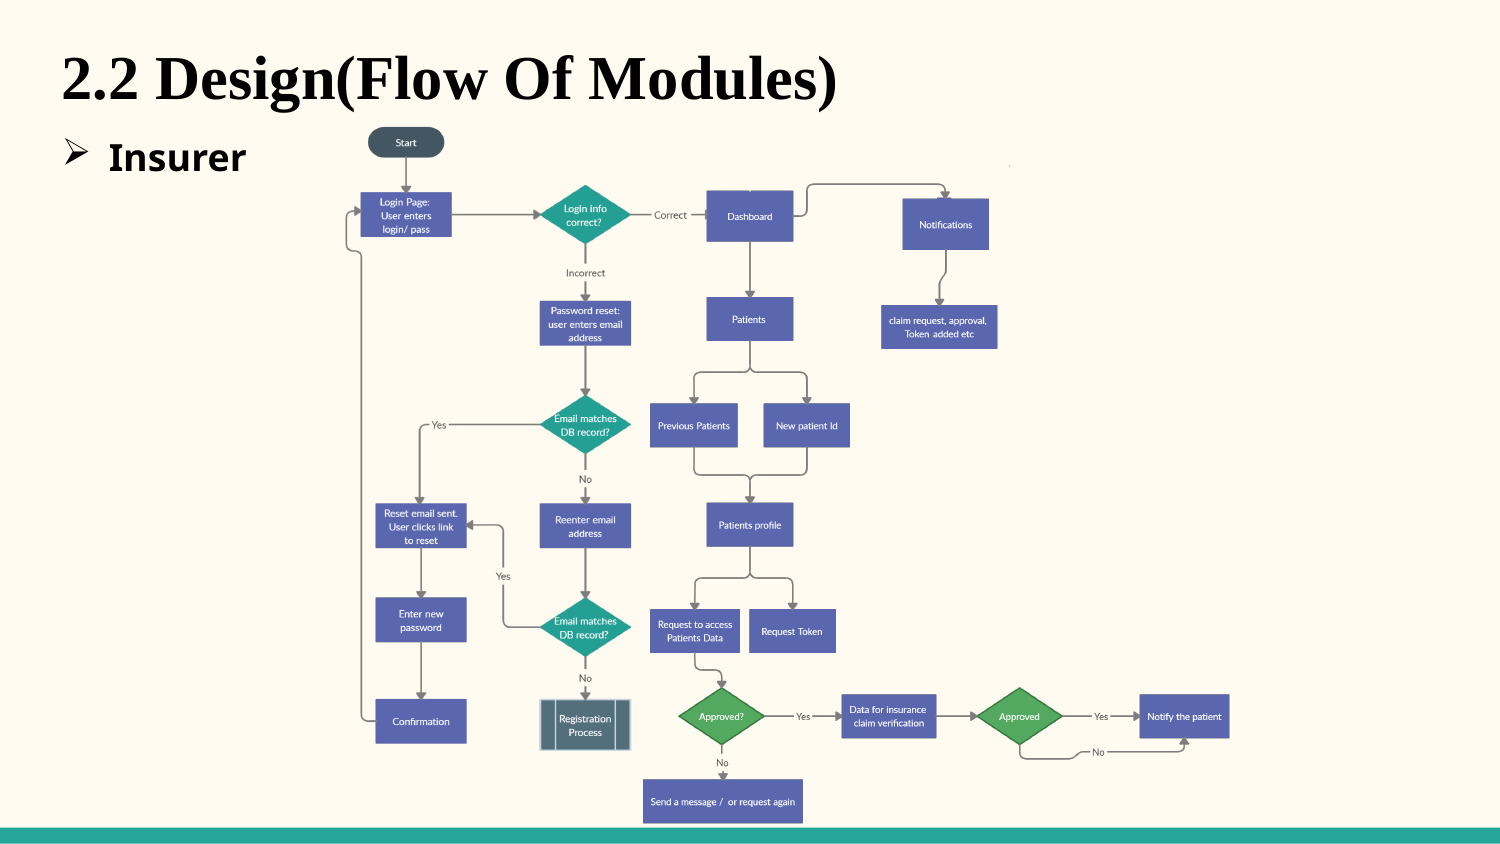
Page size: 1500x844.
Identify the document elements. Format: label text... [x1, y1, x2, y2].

text_box Insurer [46, 119, 1445, 677]
text_box 2.2 Design(Flow Of Modules) [46, 21, 1445, 119]
picture [337, 121, 1238, 832]
